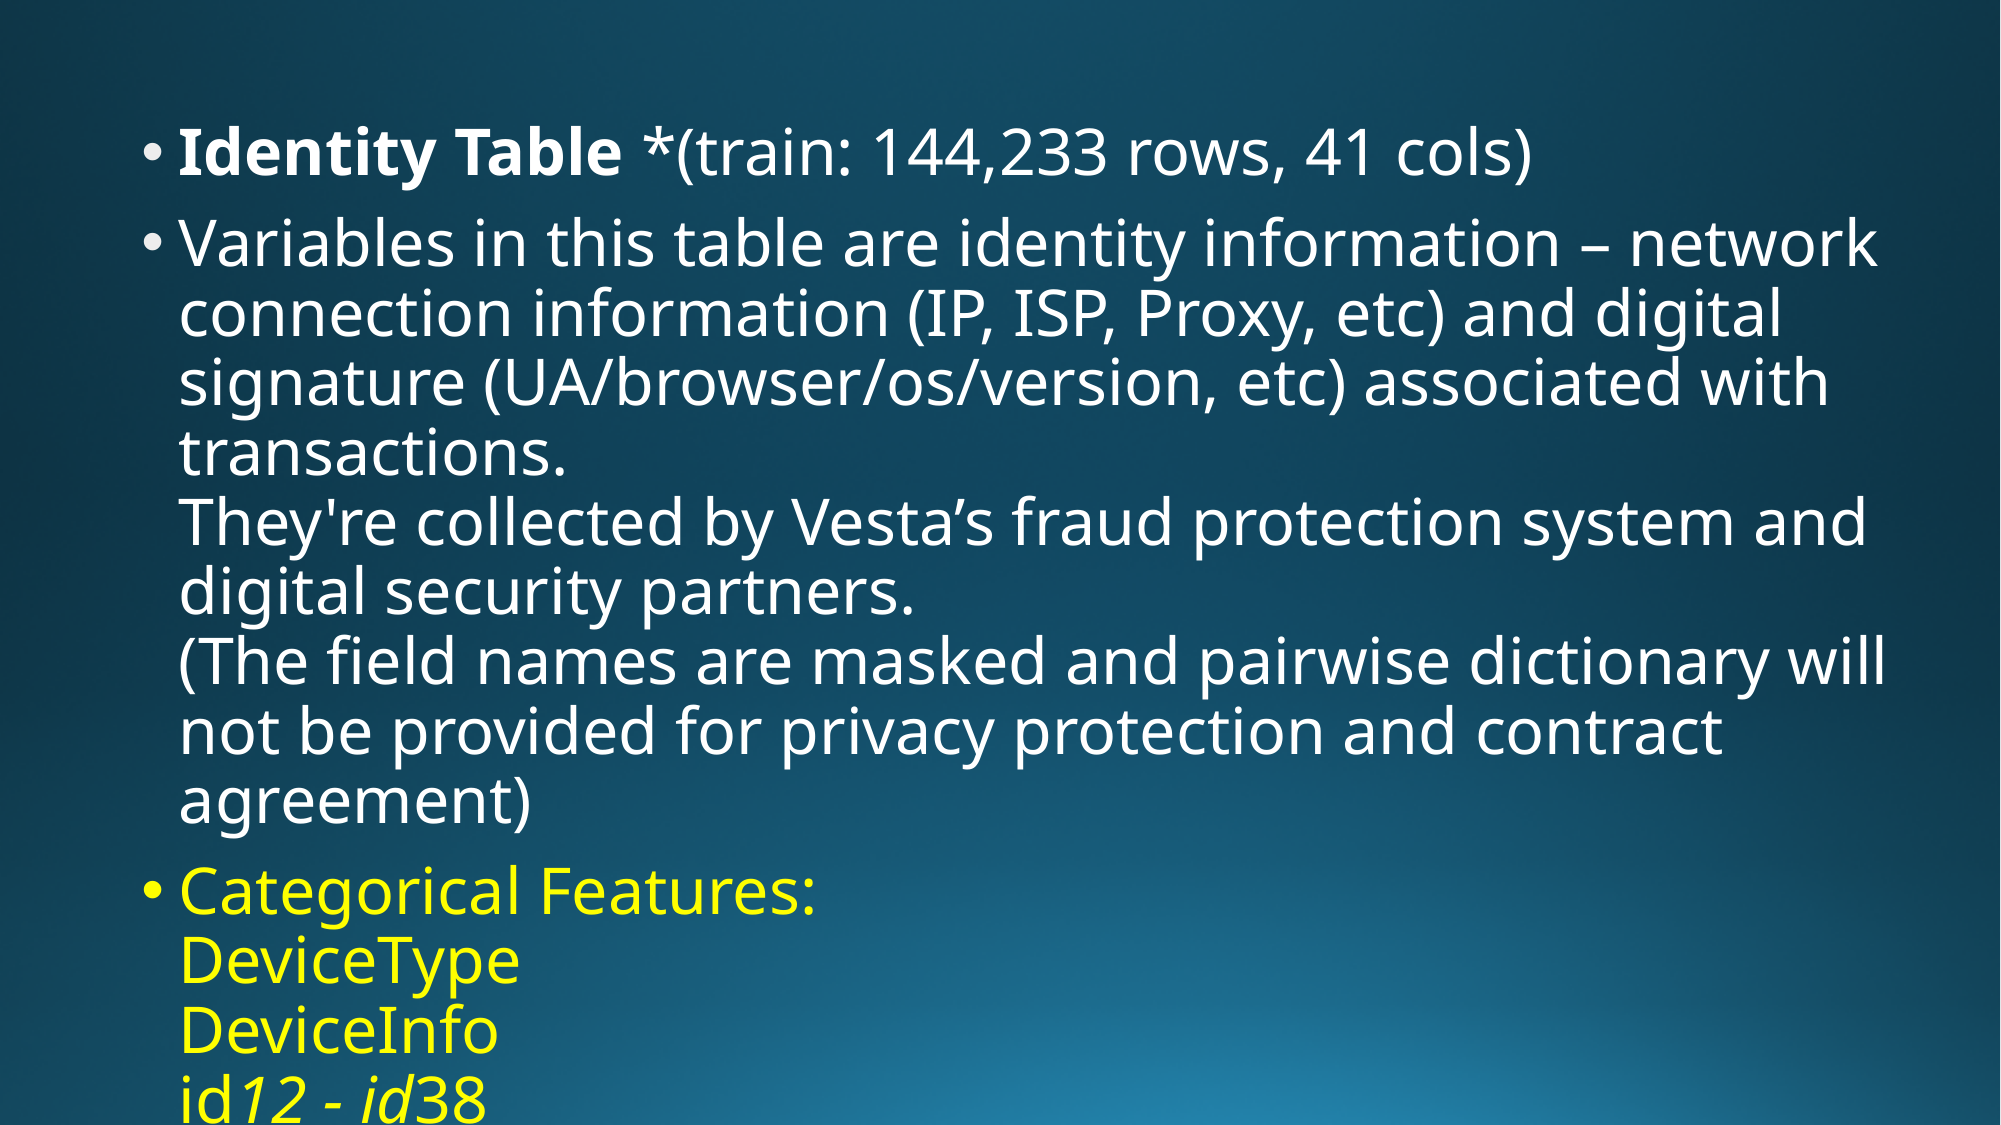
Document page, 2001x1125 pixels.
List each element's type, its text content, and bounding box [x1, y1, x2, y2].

picture [0, 0, 2001, 1125]
list Identity Table *(train: 144,233 rows, 41 cols) Variables in this table are identity information – network connection information (IP, ISP, Proxy, etc) and digital signature (UA/browser/os/version, etc) associated with transactions. They're collected by Vesta’s fraud protection system and digital security partners. (The field names are masked and pairwise dictionary will not be provided for privacy protection and contract agreement) Categorical Features: DeviceType DeviceInfo id12 - id38 [126, 112, 1926, 997]
